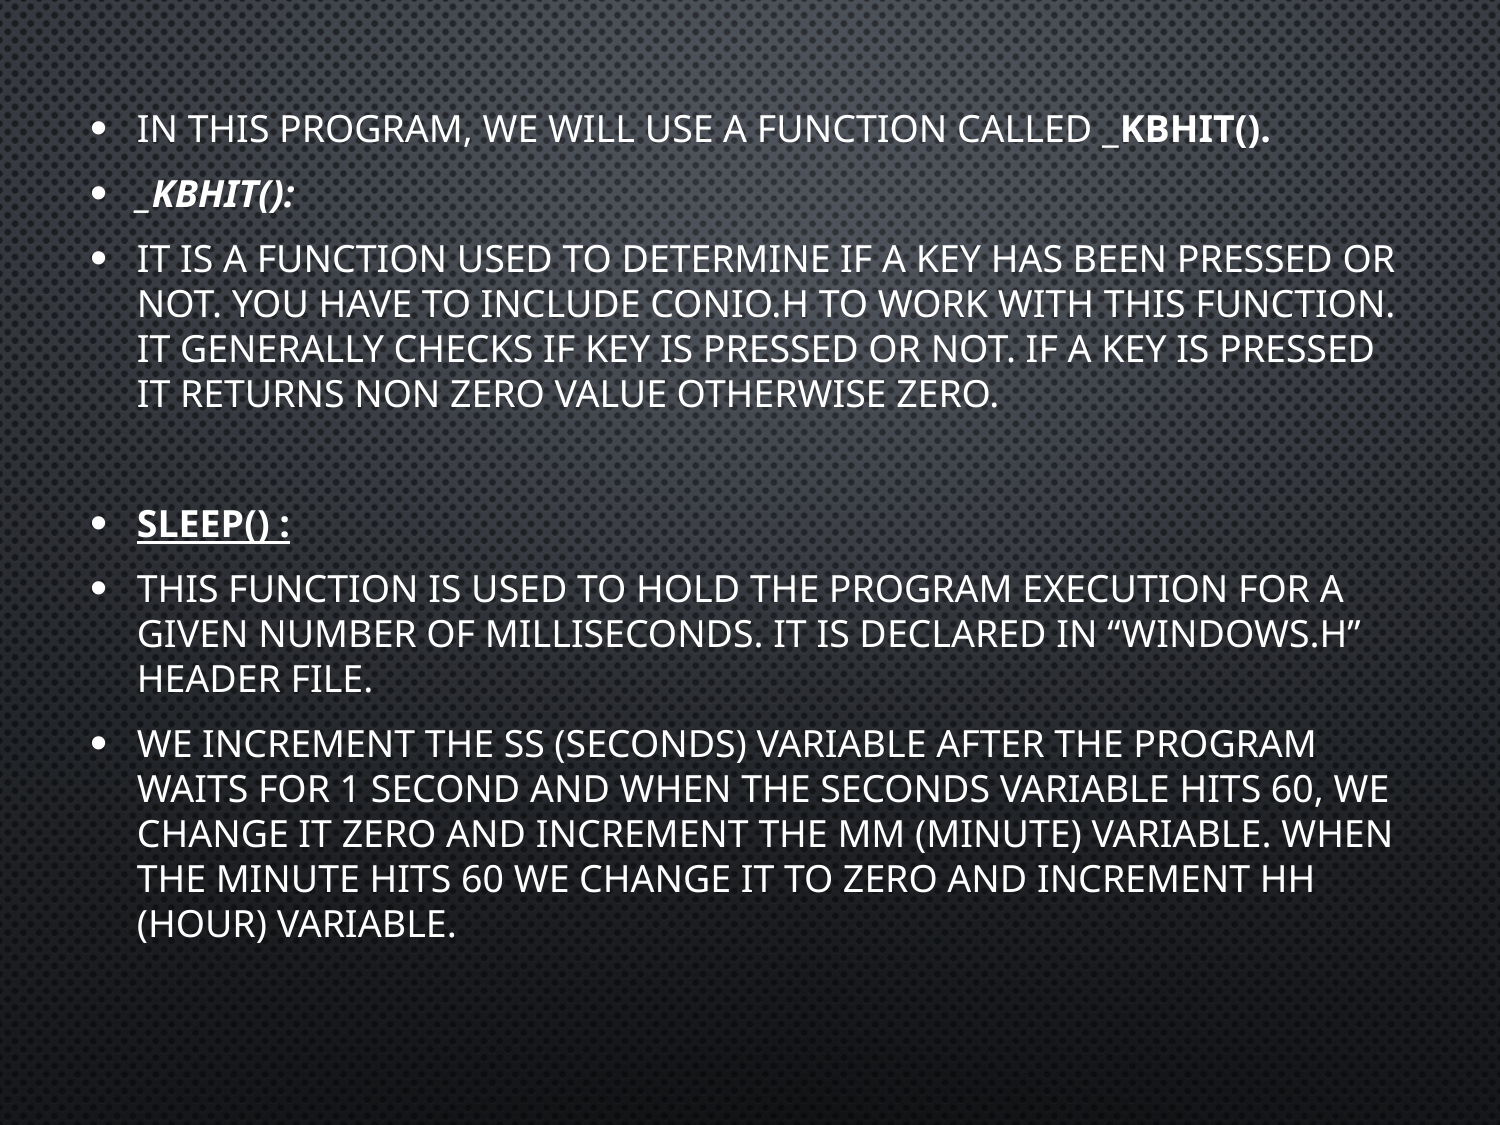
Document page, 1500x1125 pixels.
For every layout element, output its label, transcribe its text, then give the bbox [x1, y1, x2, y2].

list In this program, we will use a function called _kbhit(). _kbhit(): It is a function used to determine if a key has been pressed or not. You have to include conio.h to work with this function. It generally checks if key is pressed or not. If a key is pressed it returns non zero value otherwise zero. SLEEP() : This function is used to hold the program execution for a given number of milliseconds. it is declared in “Windows.h” header file. We increment the SS (seconds) variable after the program waits for 1 second and when the seconds variable hits 60, we change it zero and increment the MM (minute) variable. When the minute hits 60 we change it to zero and increment HH (hour) variable. [75, 78, 1425, 1038]
